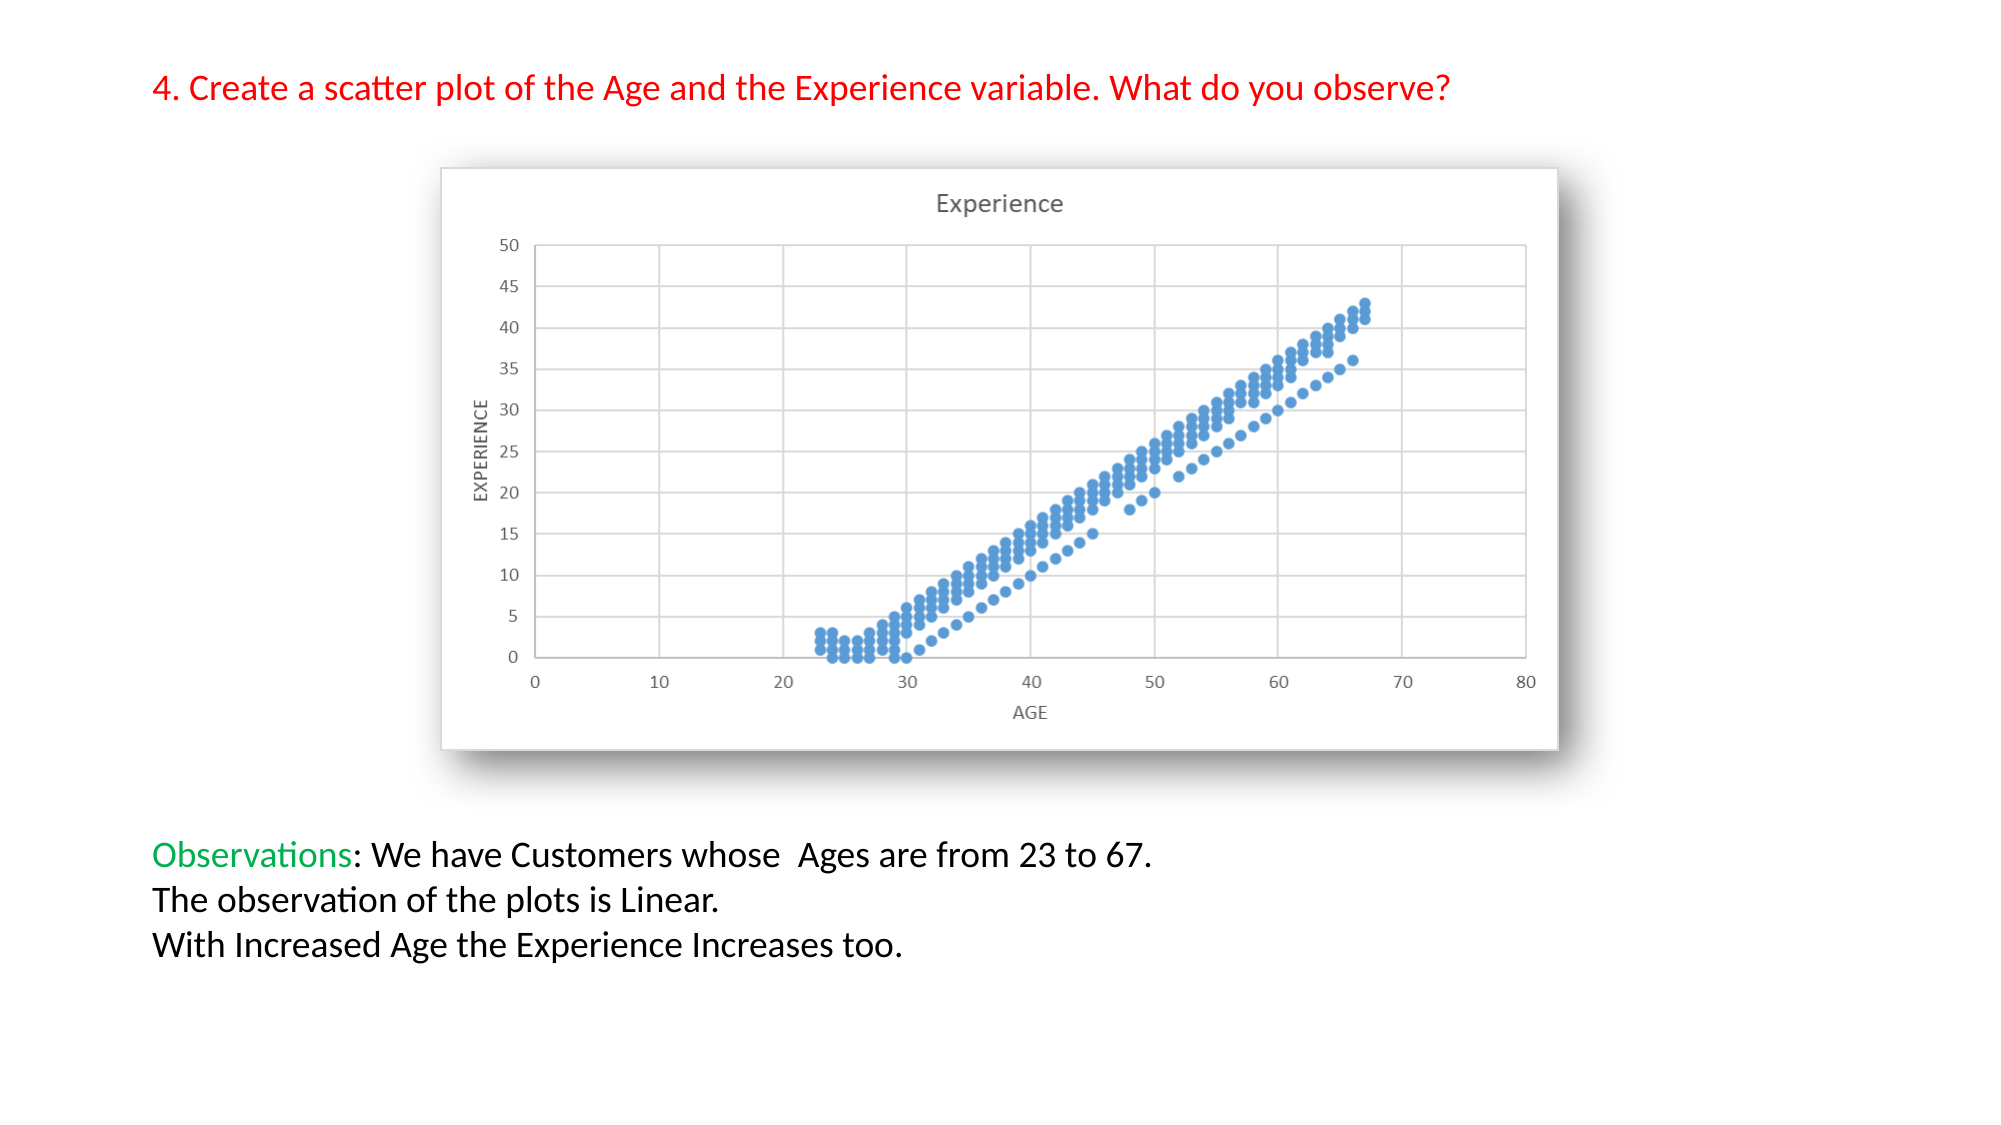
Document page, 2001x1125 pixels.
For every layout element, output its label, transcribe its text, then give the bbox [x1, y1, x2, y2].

text_box Observations: We have Customers whose Ages are from 23 to 67. The observation of the plots is Linear. With Increased Age the Experience Increases too. [137, 822, 1800, 973]
text_box 4. Create a scatter plot of the Age and the Experience variable. What do you observe? [137, 55, 1930, 116]
picture [440, 167, 1560, 751]
